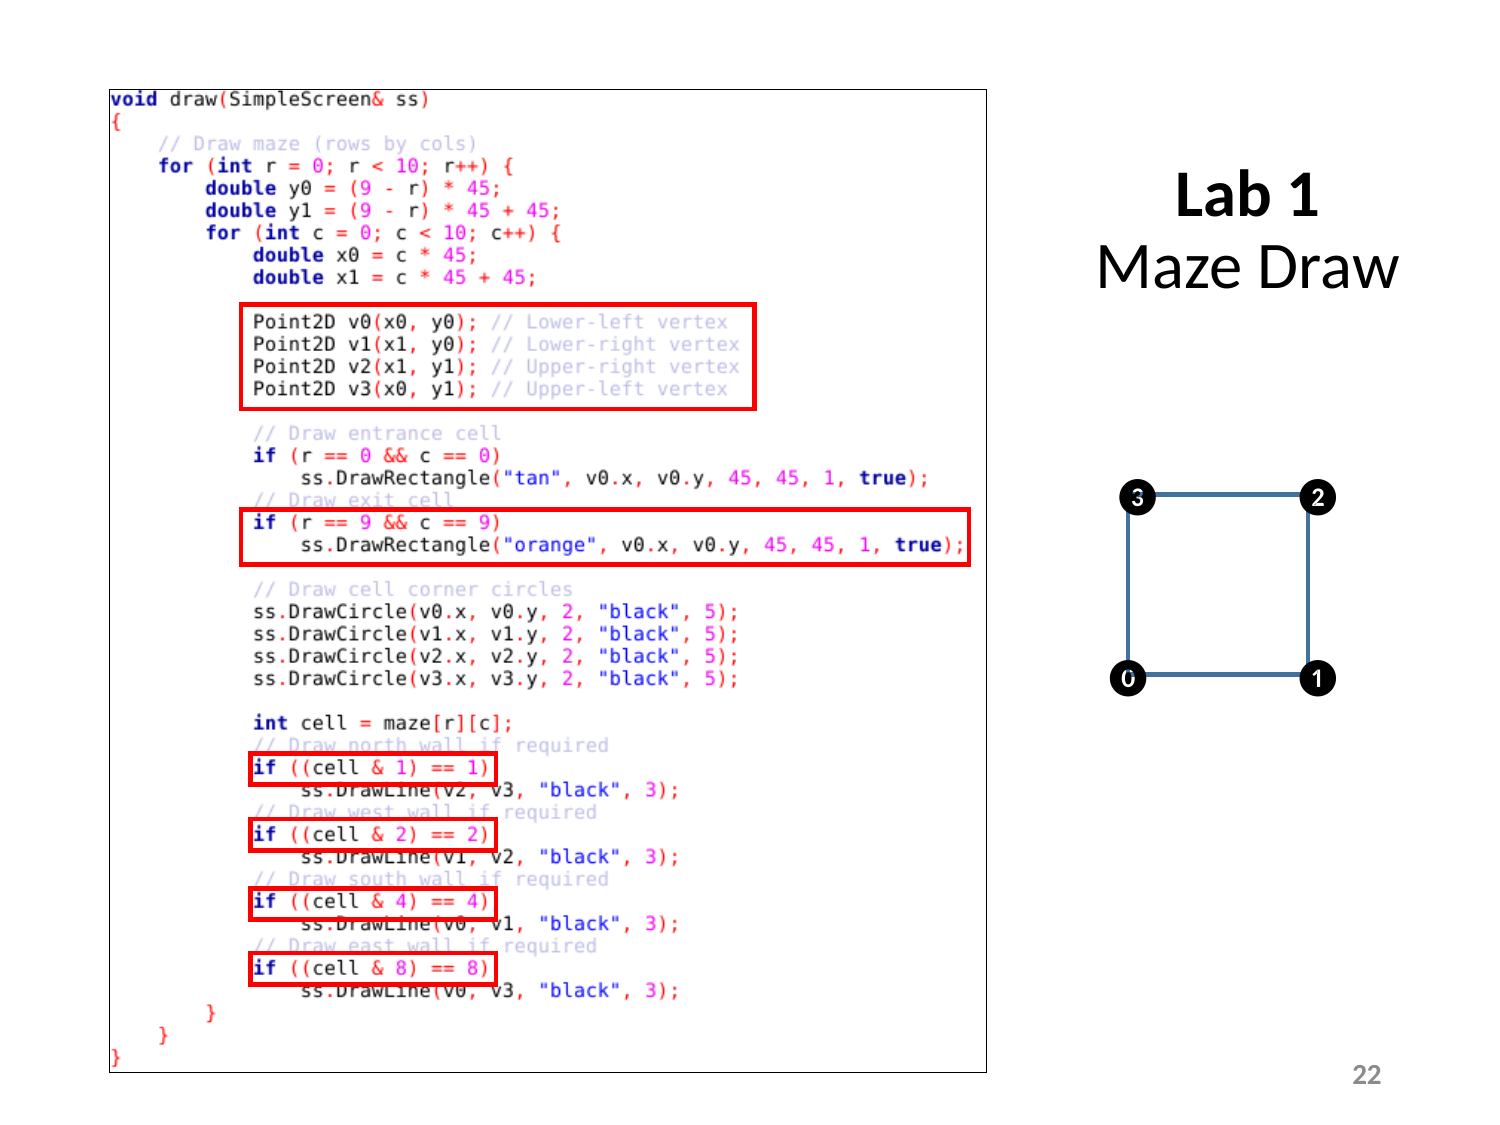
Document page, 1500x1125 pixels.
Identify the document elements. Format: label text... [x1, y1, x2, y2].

slide_number 22 [1059, 1042, 1397, 1103]
picture [109, 88, 987, 1073]
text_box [1098, 464, 1339, 707]
title Lab 1 Maze Draw [1052, 101, 1443, 360]
